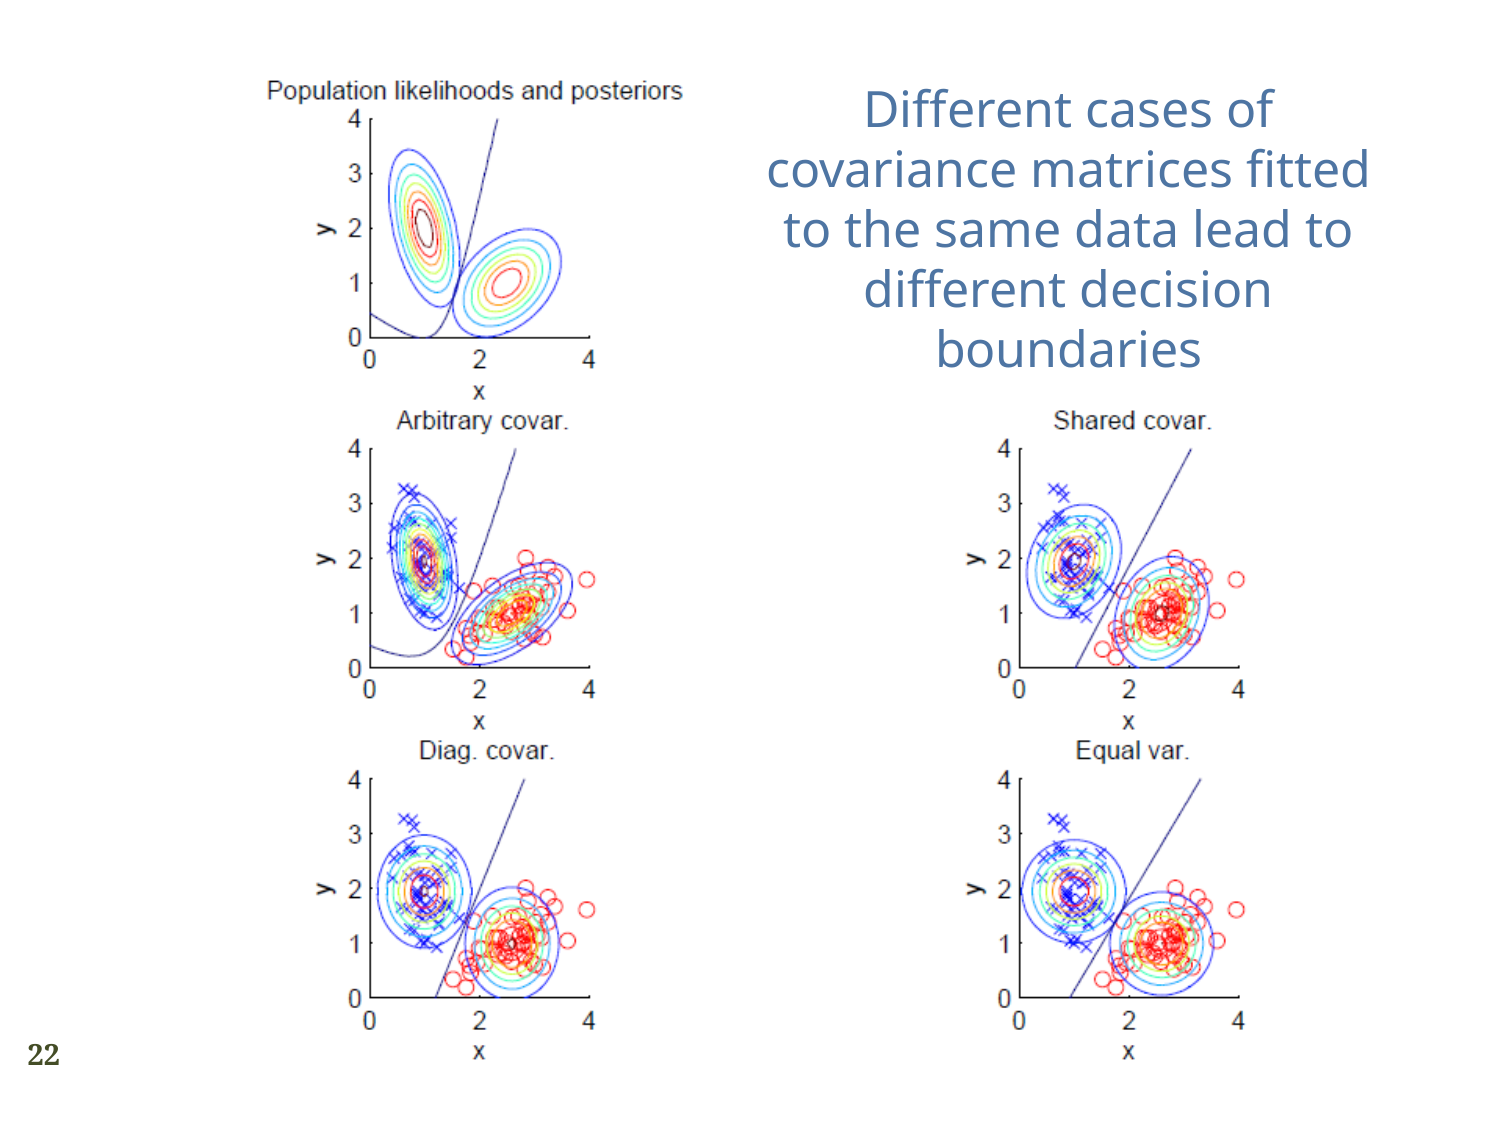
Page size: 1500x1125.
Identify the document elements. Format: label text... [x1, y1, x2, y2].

text_box Different cases of covariance matrices fitted to the same data lead to different decision boundaries [1254, 70, 1412, 326]
text_box <number> [0, 1025, 88, 1088]
picture [257, 70, 1254, 1069]
